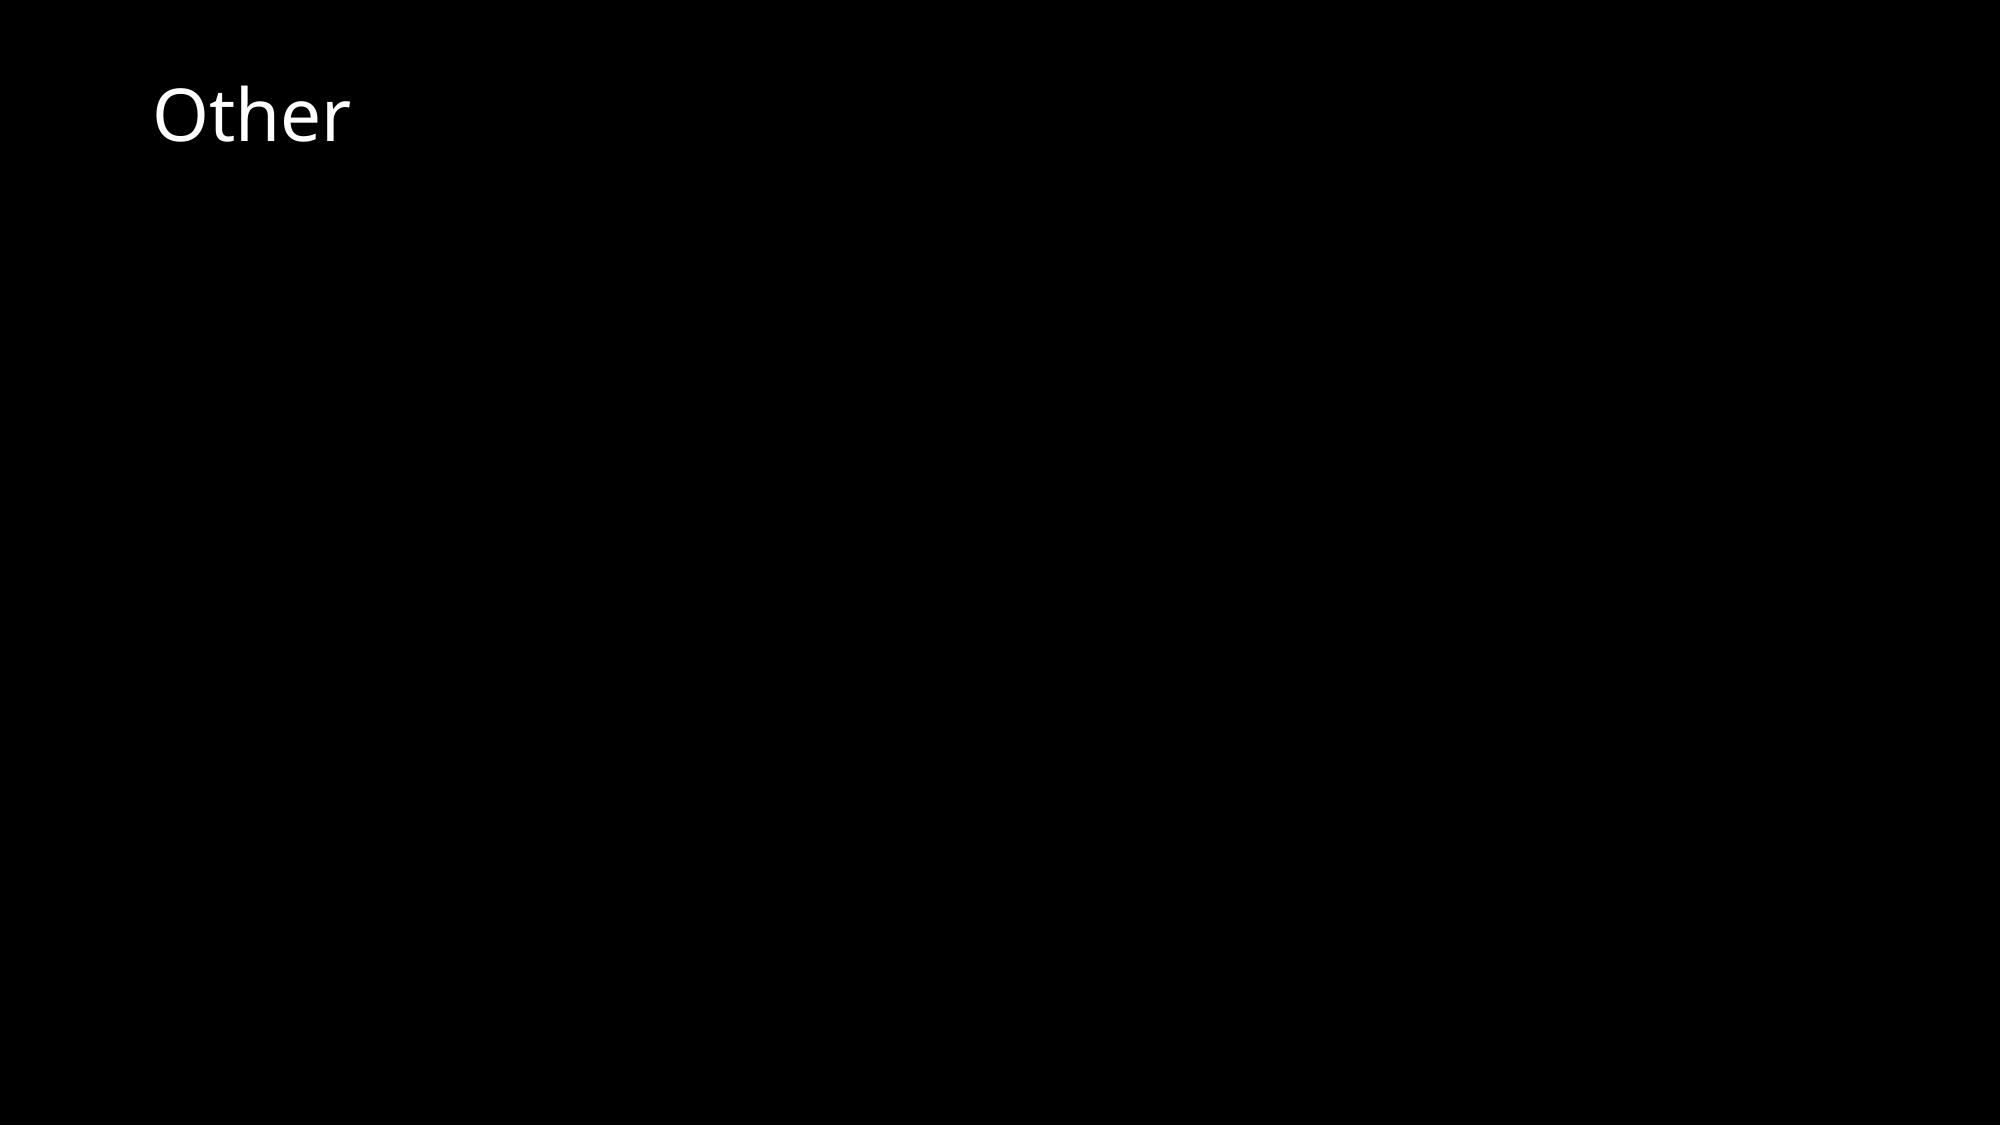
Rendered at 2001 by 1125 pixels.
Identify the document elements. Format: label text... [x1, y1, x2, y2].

title Other [137, 59, 1863, 176]
